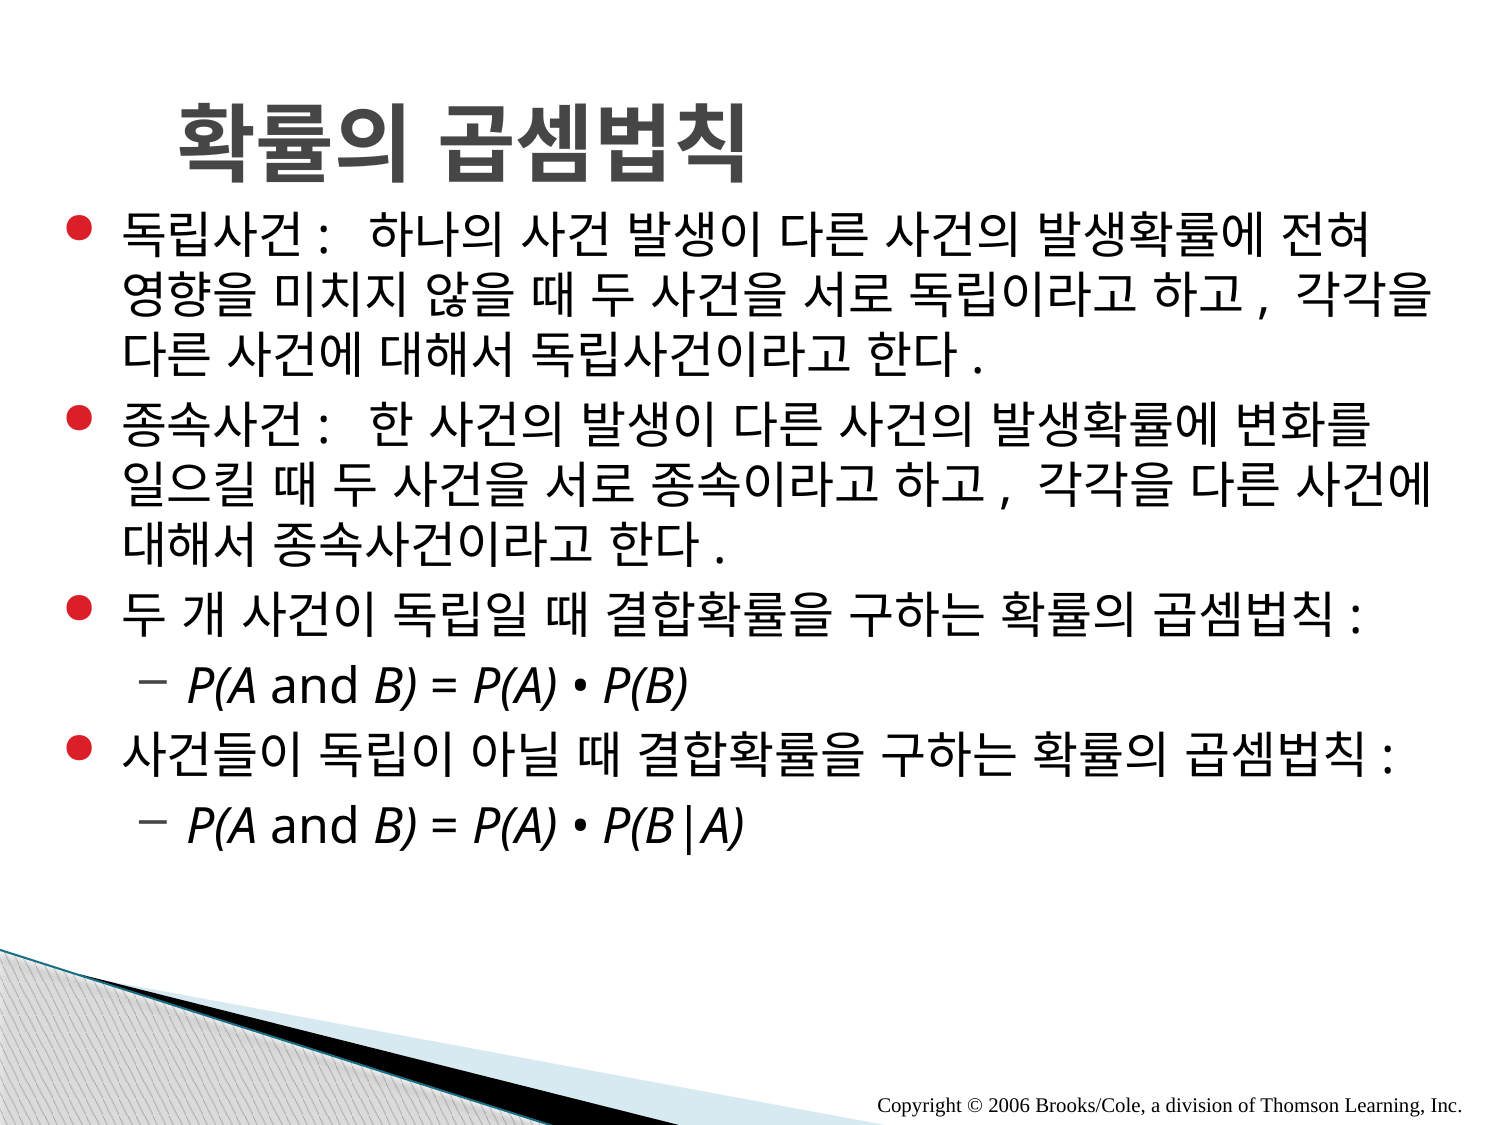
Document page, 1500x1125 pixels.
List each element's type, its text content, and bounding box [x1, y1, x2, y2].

title 확률의 곱셈법칙 [162, 44, 1438, 196]
text_box 독립사건: 하나의 사건 발생이 다른 사건의 발생확률에 전혀 영향을 미치지 않을 때 두 사건을 서로 독립이라고 하고, 각각을 다른 사건에 대해서 독립사건이라고 한다. 종속사건: 한 사건의 발생이 다른 사건의 발생확률에 변화를 일으킬 때 두 사건을 서로 종속이라고 하고, 각각을 다른 사건에 대해서 종속사건이라고 한다. 두 개 사건이 독립일 때 결합확률을 구하는 확률의 곱셈법칙: P(A and B) = P(A) • P(B) 사건들이 독립이 아닐 때 결합확률을 구하는 확률의 곱셈법칙: P(A and B) = P(A) • P(B|A) [50, 196, 1500, 1072]
